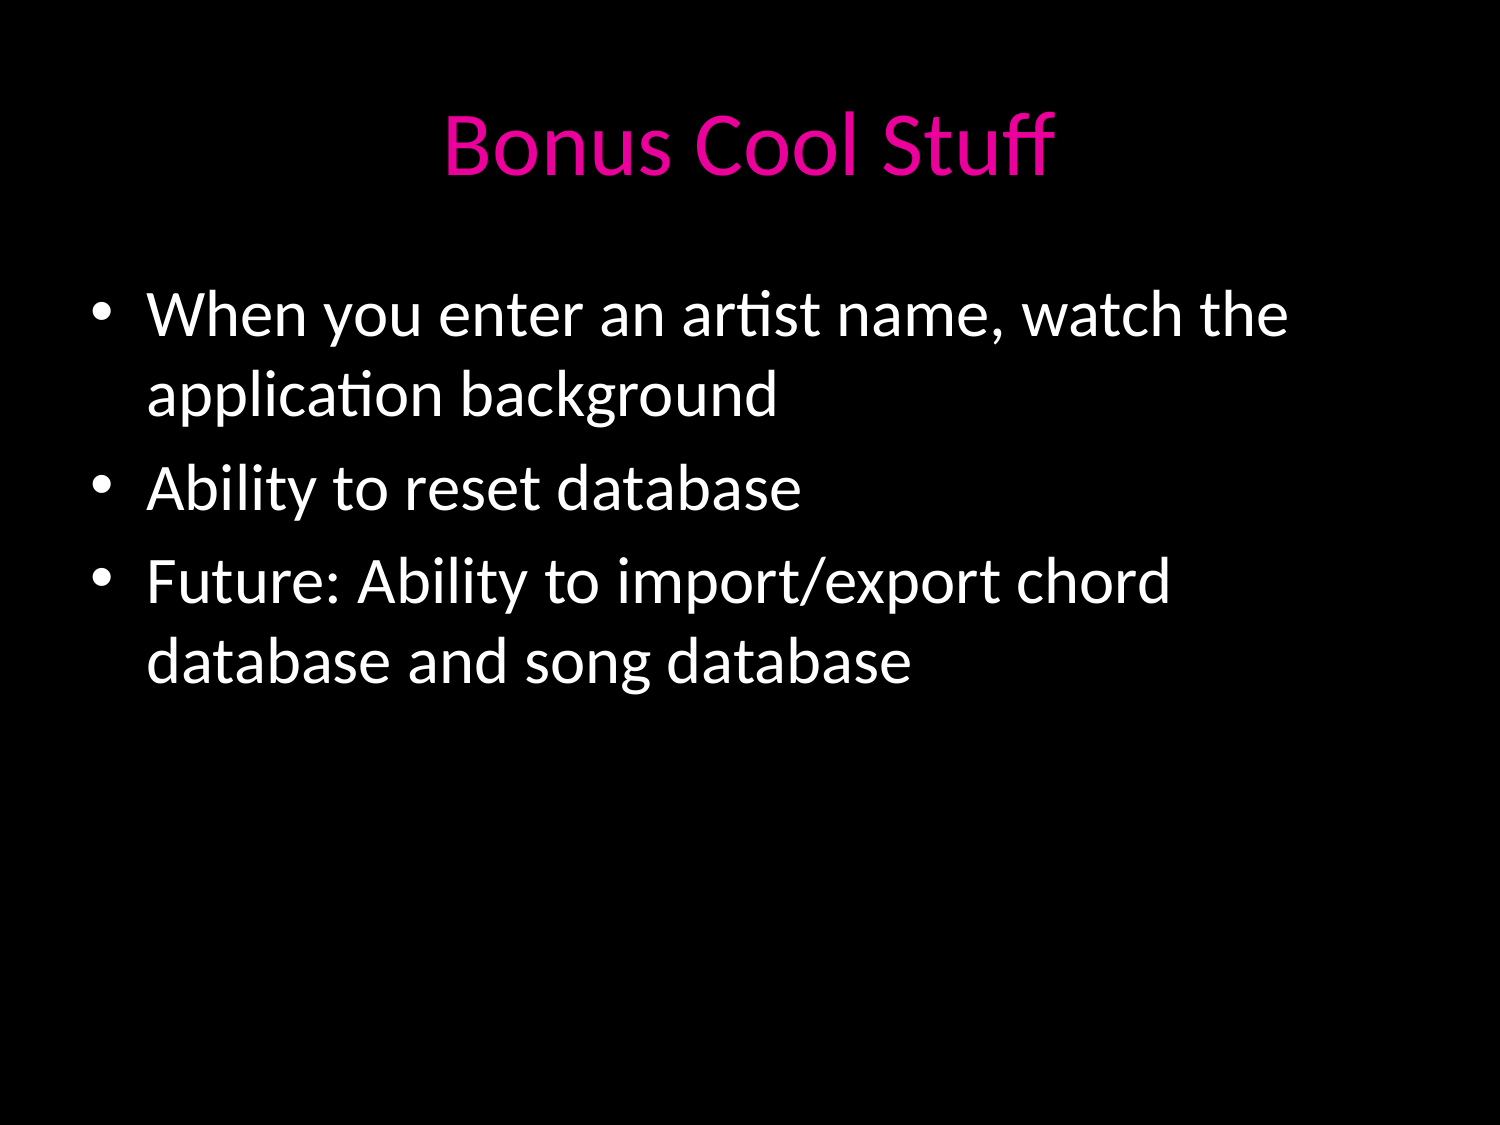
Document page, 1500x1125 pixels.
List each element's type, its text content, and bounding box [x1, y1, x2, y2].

title Bonus Cool Stuff [75, 45, 1425, 233]
list When you enter an artist name, watch the application background Ability to reset database Future: Ability to import/export chord database and song database [75, 262, 1425, 1005]
